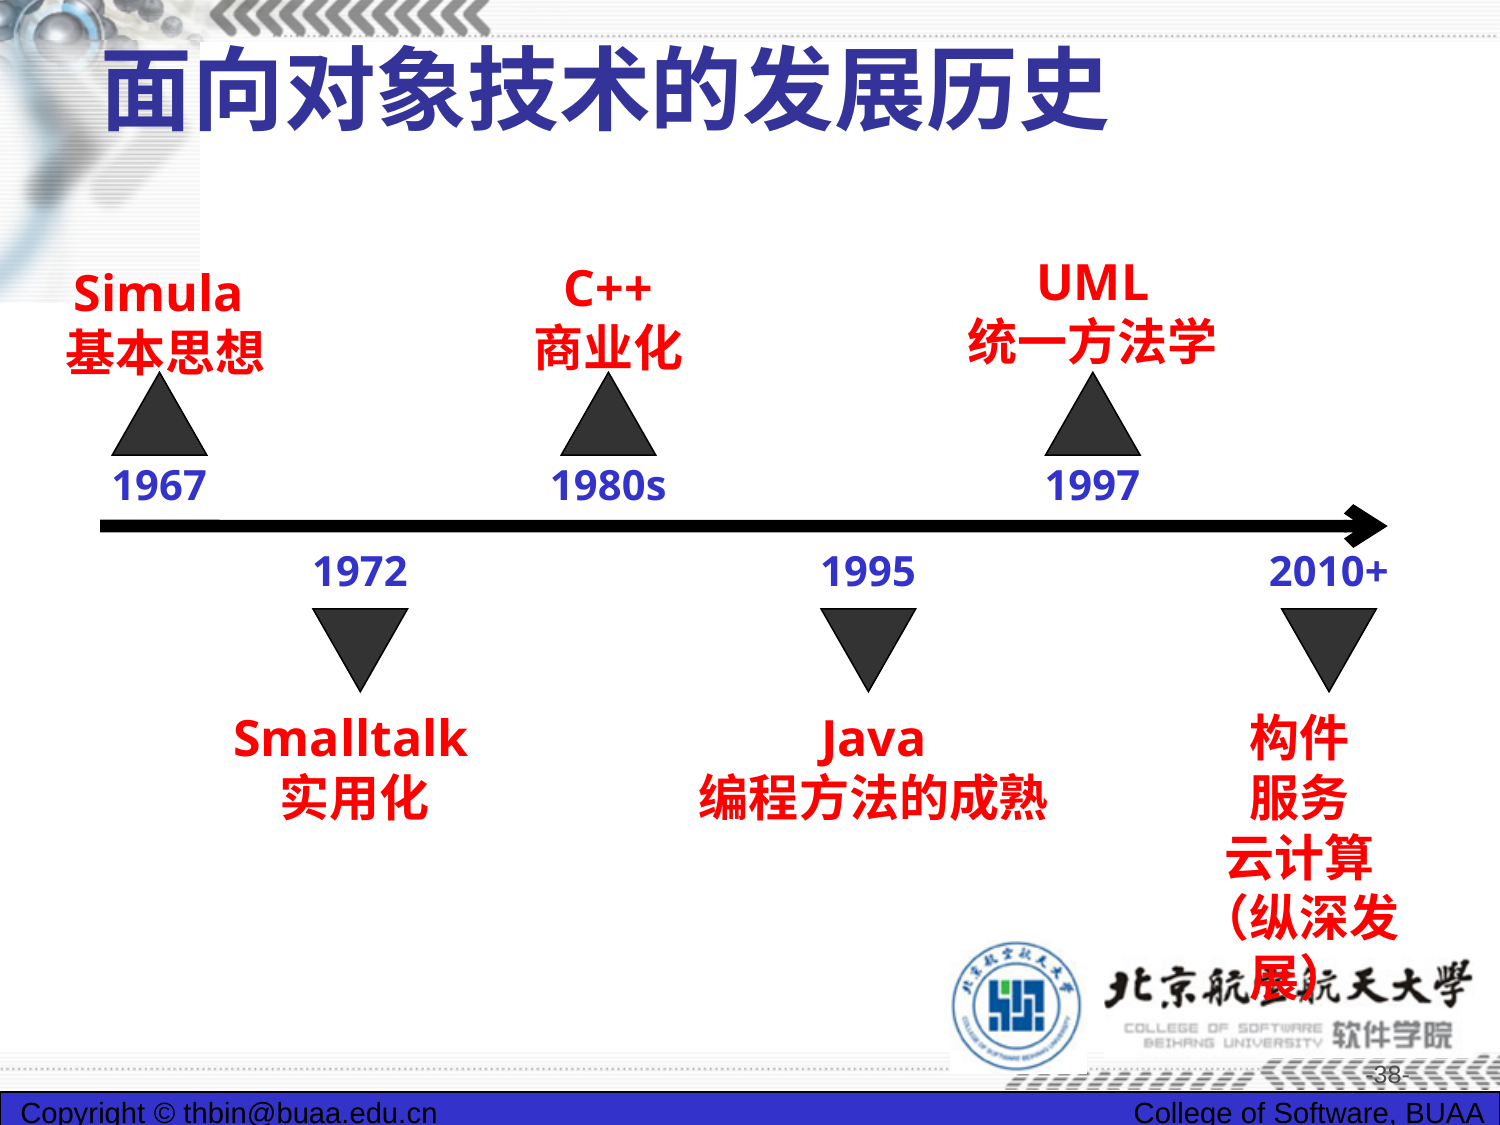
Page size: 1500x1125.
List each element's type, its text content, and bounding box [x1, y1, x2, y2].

picture [1104, 952, 1500, 1090]
text_box Smalltalk实用化 [218, 699, 491, 834]
text_box UML 统一方法学 [939, 243, 1247, 379]
text_box [563, 385, 654, 451]
text_box Java 编程方法的成熟 [679, 699, 1069, 834]
text_box [821, 608, 916, 692]
text_box 1995 [761, 537, 975, 603]
text_box 1980s [502, 451, 715, 516]
picture [0, 940, 1087, 1090]
text_box Simula基本思想 [41, 254, 289, 390]
text_box 1997 [986, 451, 1199, 516]
text_box 1967 [53, 451, 266, 516]
text_box 2010+ [1222, 537, 1436, 603]
text_box [312, 608, 408, 692]
text_box C++ 商业化 [502, 249, 715, 385]
text_box [1281, 608, 1377, 692]
text_box 构件 服务 云计算 （纵深发展） [1140, 699, 1459, 1014]
text_box [100, 518, 1388, 534]
text_box 1972 [253, 537, 467, 603]
text_box [1047, 379, 1138, 451]
slide_number -38- [1074, 1051, 1426, 1125]
text_box [114, 390, 205, 451]
title 面向对象技术的发展历史 [85, 42, 1388, 149]
picture [0, 0, 1500, 303]
